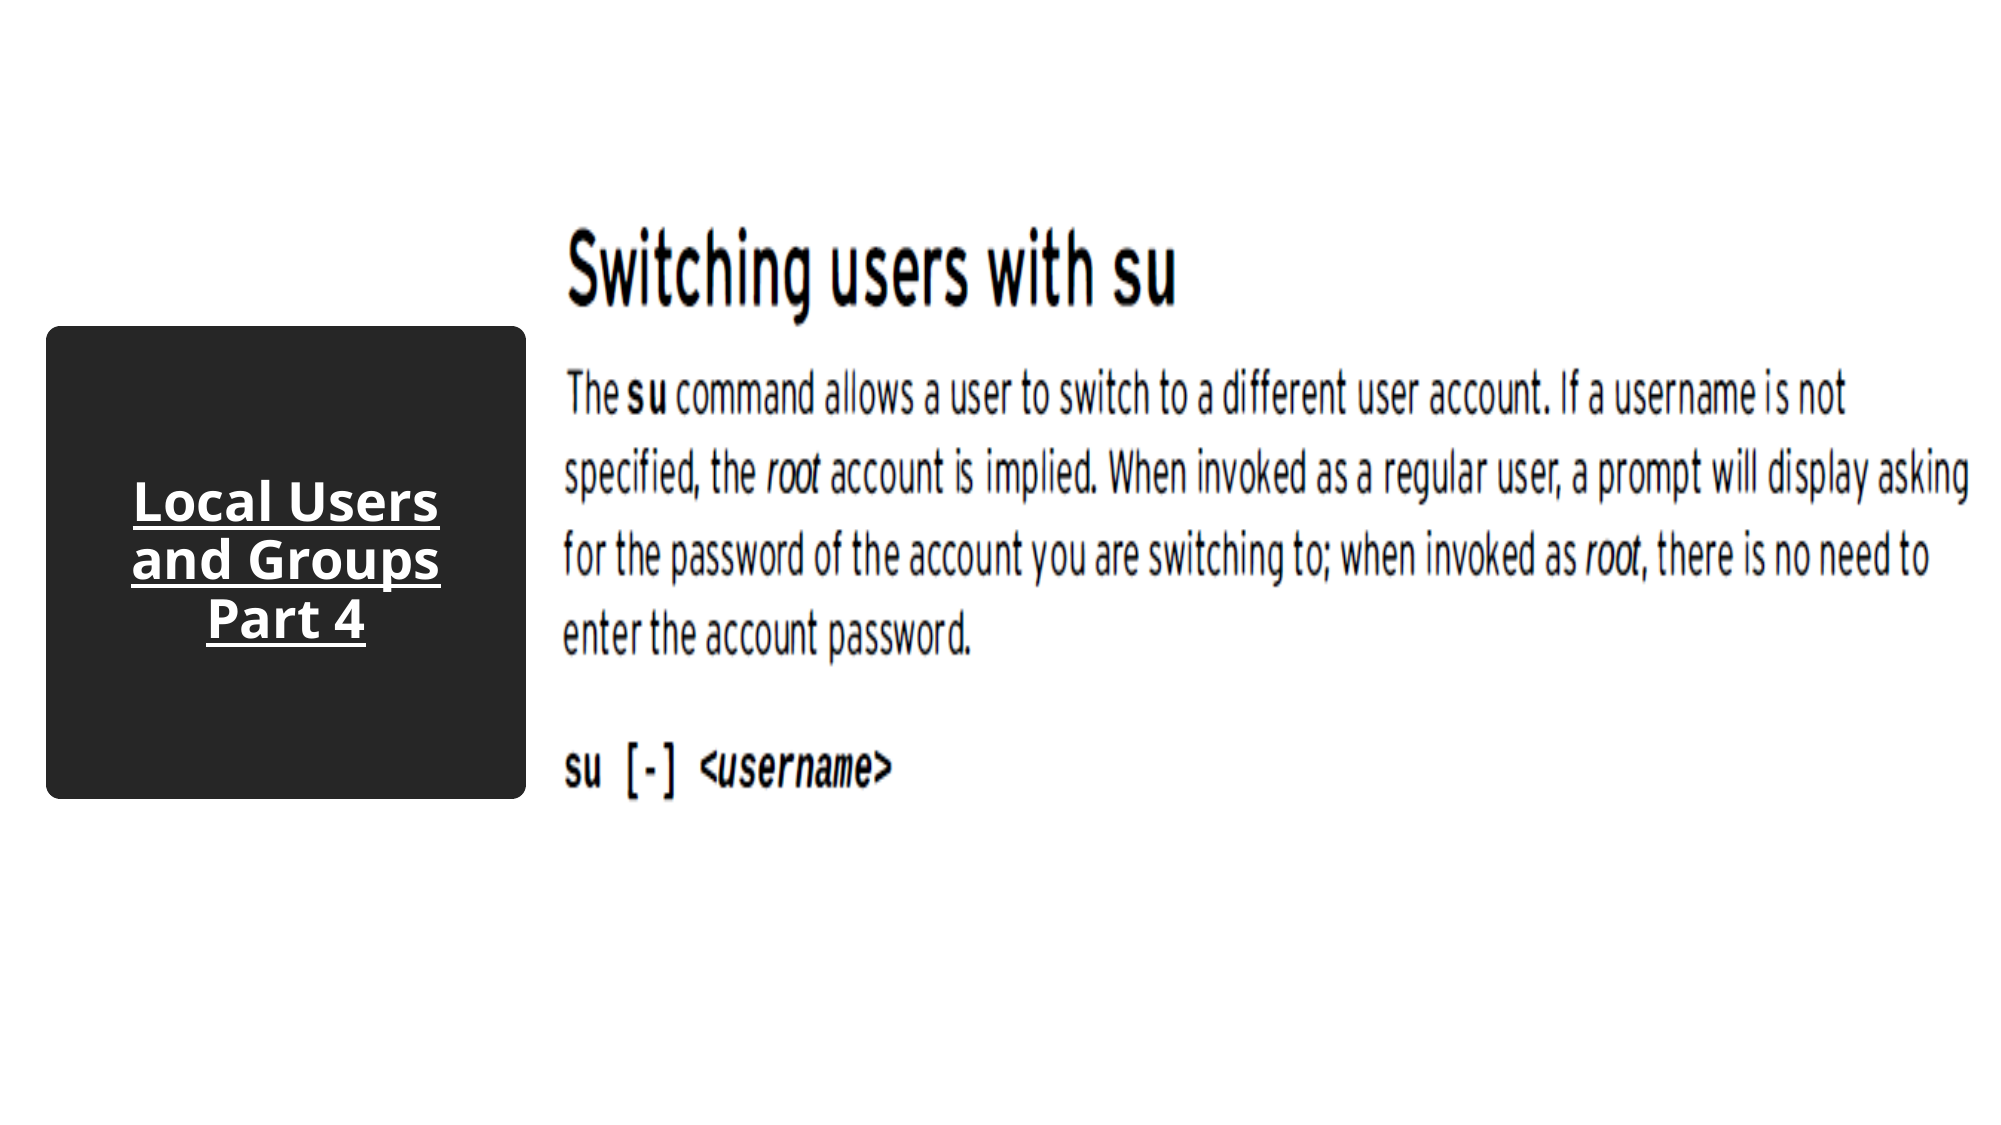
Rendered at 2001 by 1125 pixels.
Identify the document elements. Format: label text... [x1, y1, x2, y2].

title Local Users and Groups Part 4 [60, 340, 512, 785]
picture [555, 180, 1977, 811]
